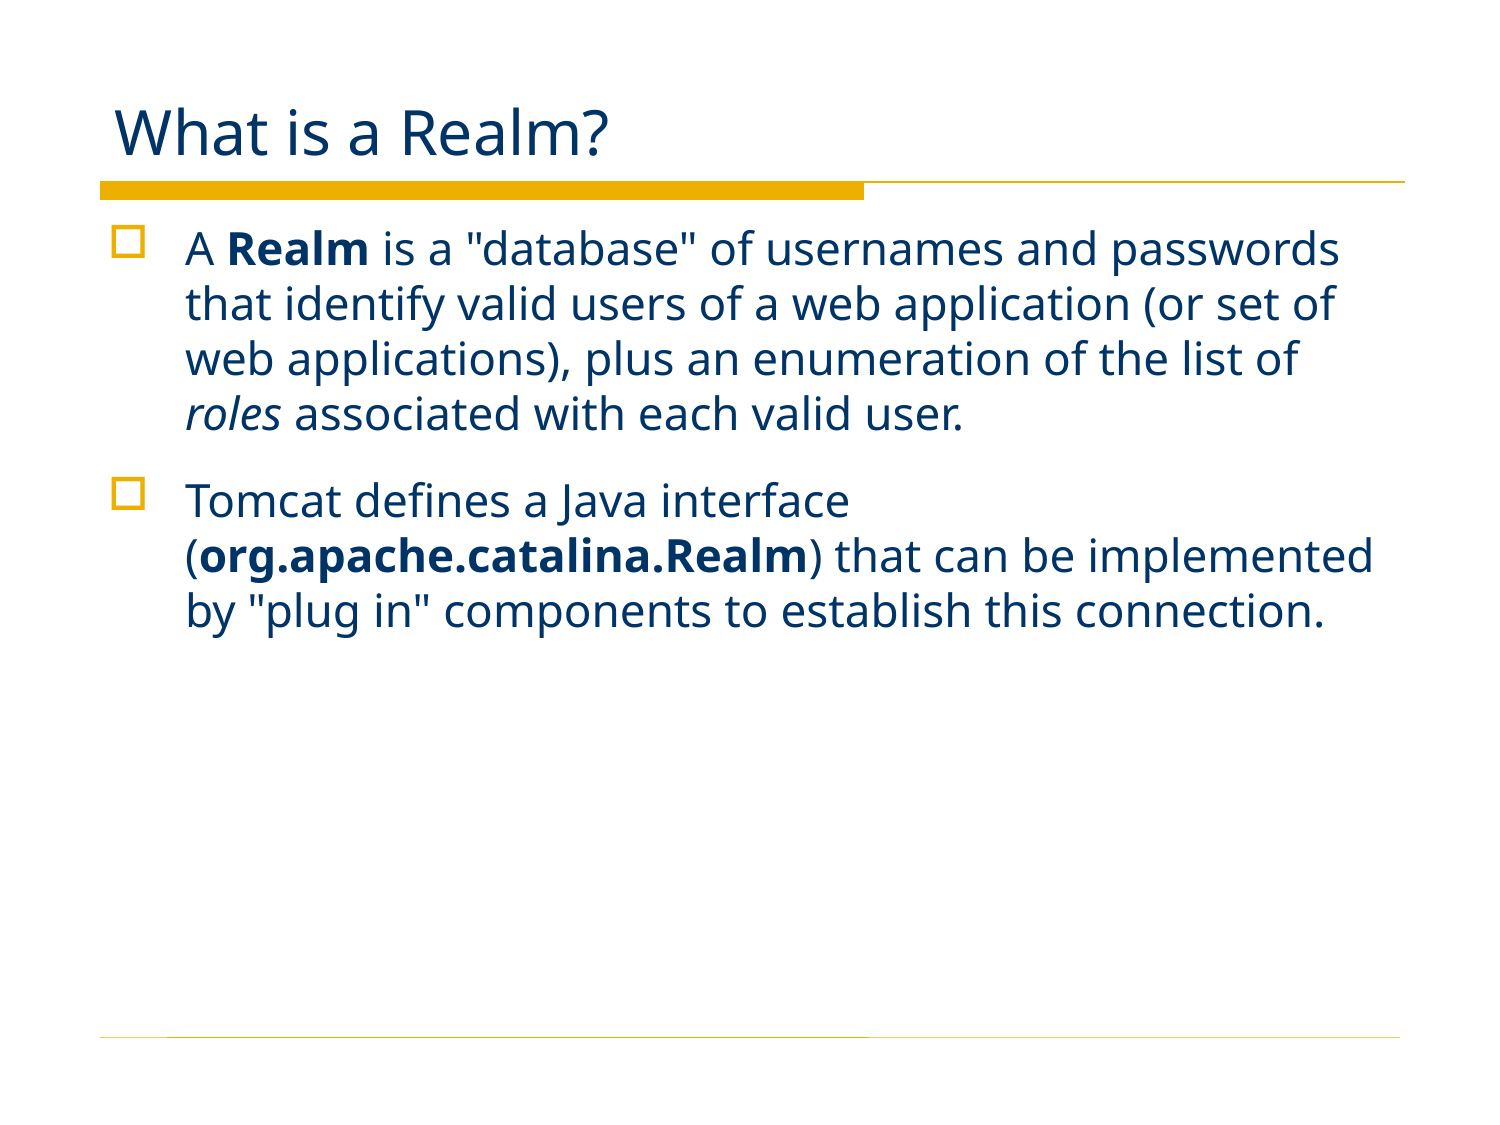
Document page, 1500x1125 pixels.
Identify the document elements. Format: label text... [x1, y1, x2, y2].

title What is a Realm? [99, 24, 1413, 176]
list A Realm is a "database" of usernames and passwords that identify valid users of a web application (or set of web applications), plus an enumeration of the list of roles associated with each valid user. Tomcat defines a Java interface (org.apache.catalina.Realm) that can be implemented by "plug in" components to establish this connection. [92, 212, 1406, 1013]
